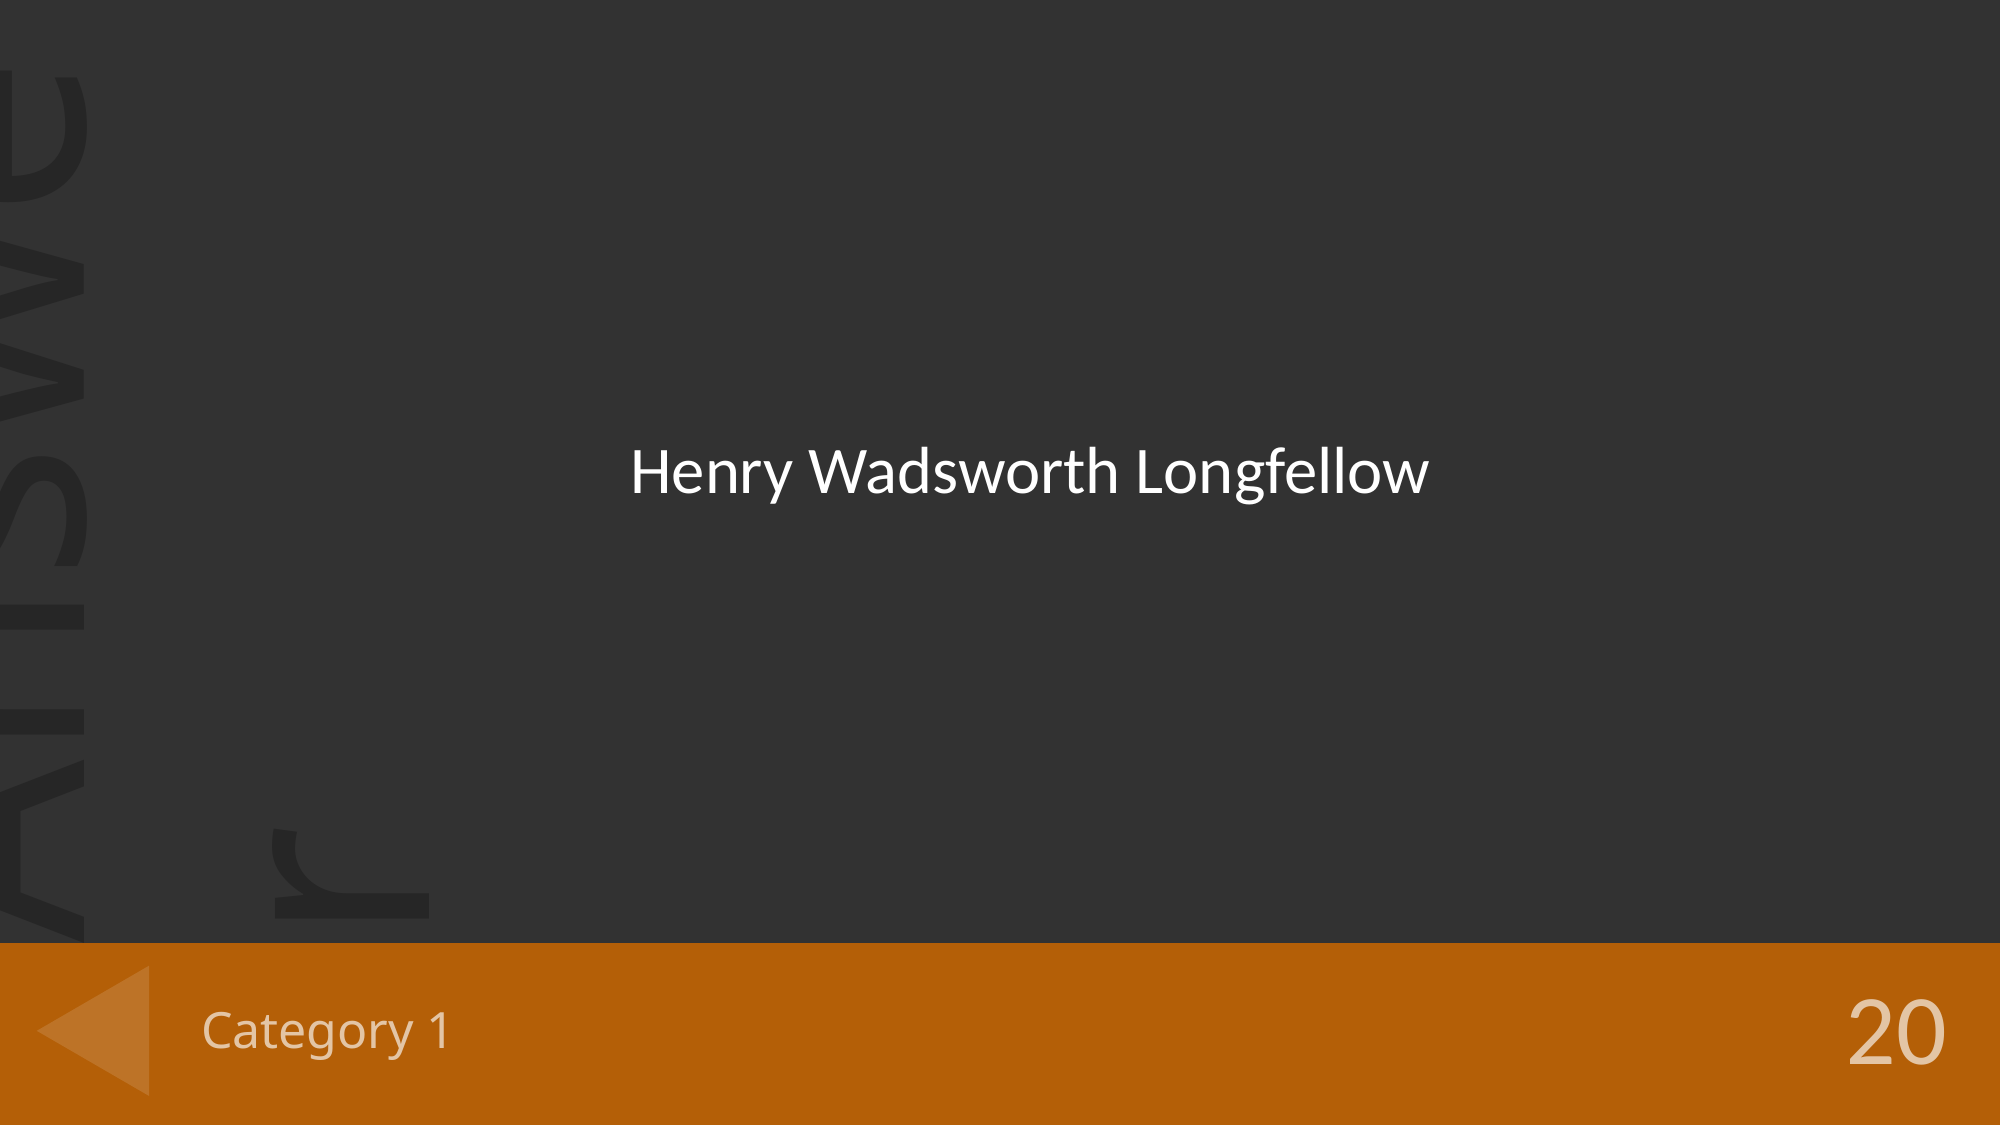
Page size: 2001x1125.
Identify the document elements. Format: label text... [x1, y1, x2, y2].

list 20 [1494, 967, 1963, 1097]
title Category 1 [185, 967, 1494, 1097]
list Henry Wadsworth Longfellow [302, 307, 1760, 636]
